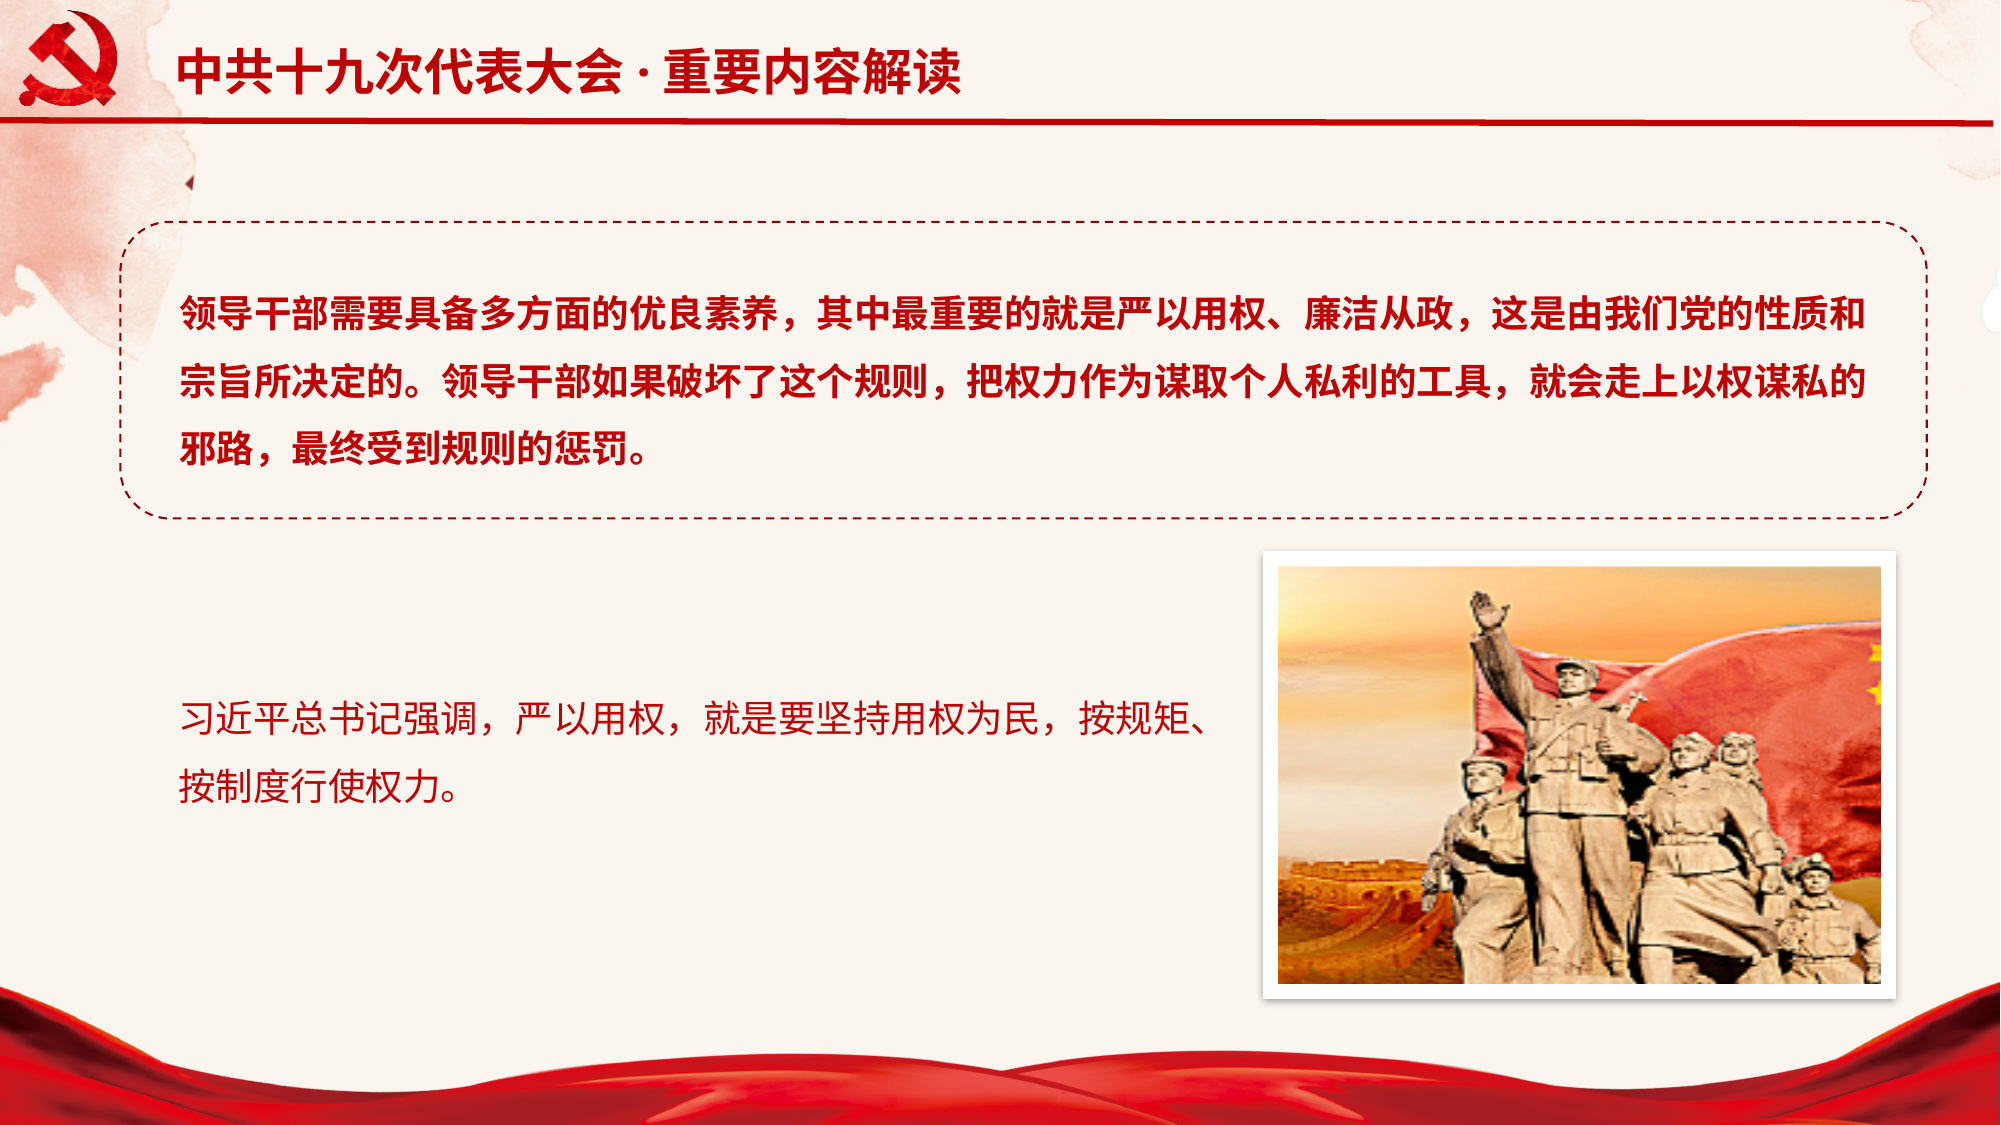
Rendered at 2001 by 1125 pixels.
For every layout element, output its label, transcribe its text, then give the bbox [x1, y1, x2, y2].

text_box 中共十九次代表大会·重要内容解读 [163, 17, 1100, 107]
text_box 习近平总书记强调，严以用权，就是要坚持用权为民，按规矩、按制度行使权力。 [163, 665, 1277, 816]
text_box 领导干部需要具备多方面的优良素养，其中最重要的就是严以用权、廉洁从政，这是由我们党的性质和宗旨所决定的。领导干部如果破坏了这个规则，把权力作为谋取个人私利的工具，就会走上以权谋私的邪路，最终受到规则的惩罚。 [164, 260, 1883, 478]
text_box [119, 220, 1928, 520]
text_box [0, 120, 1994, 124]
picture [0, 0, 2001, 1125]
